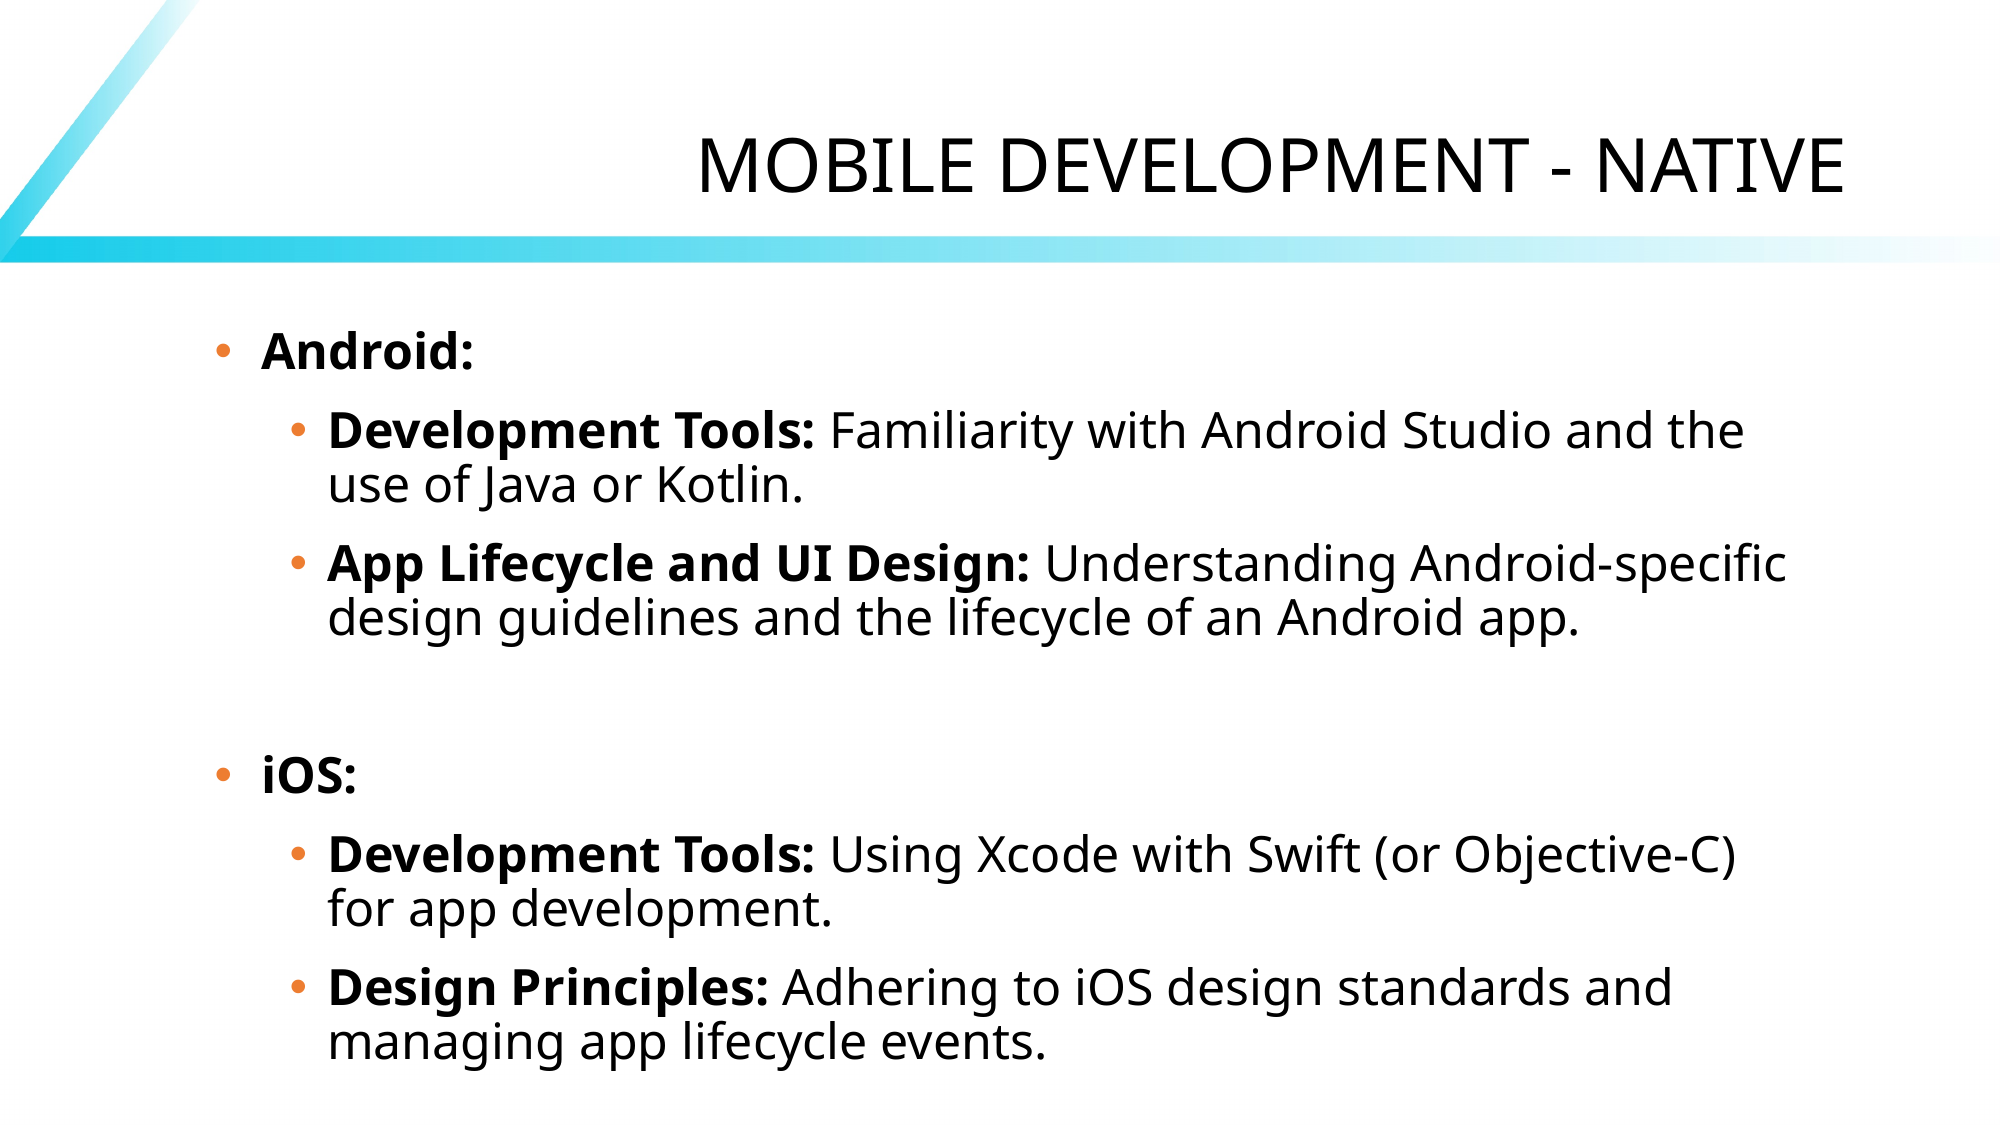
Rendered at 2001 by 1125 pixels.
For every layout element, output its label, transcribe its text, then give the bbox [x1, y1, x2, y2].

picture [0, 0, 2000, 1125]
title MOBILE DEVELOPMENT - NATIVE [137, 59, 1863, 278]
text_box Android: Development Tools: Familiarity with Android Studio and the use of Java or Kotlin. App Lifecycle and UI Design: Understanding Android-specific design guidelines and the lifecycle of an Android app. iOS: Development Tools: Using Xcode with Swift (or Objective-C) for app development. Design Principles: Adhering to iOS design standards and managing app lifecycle events. [124, 318, 1824, 975]
